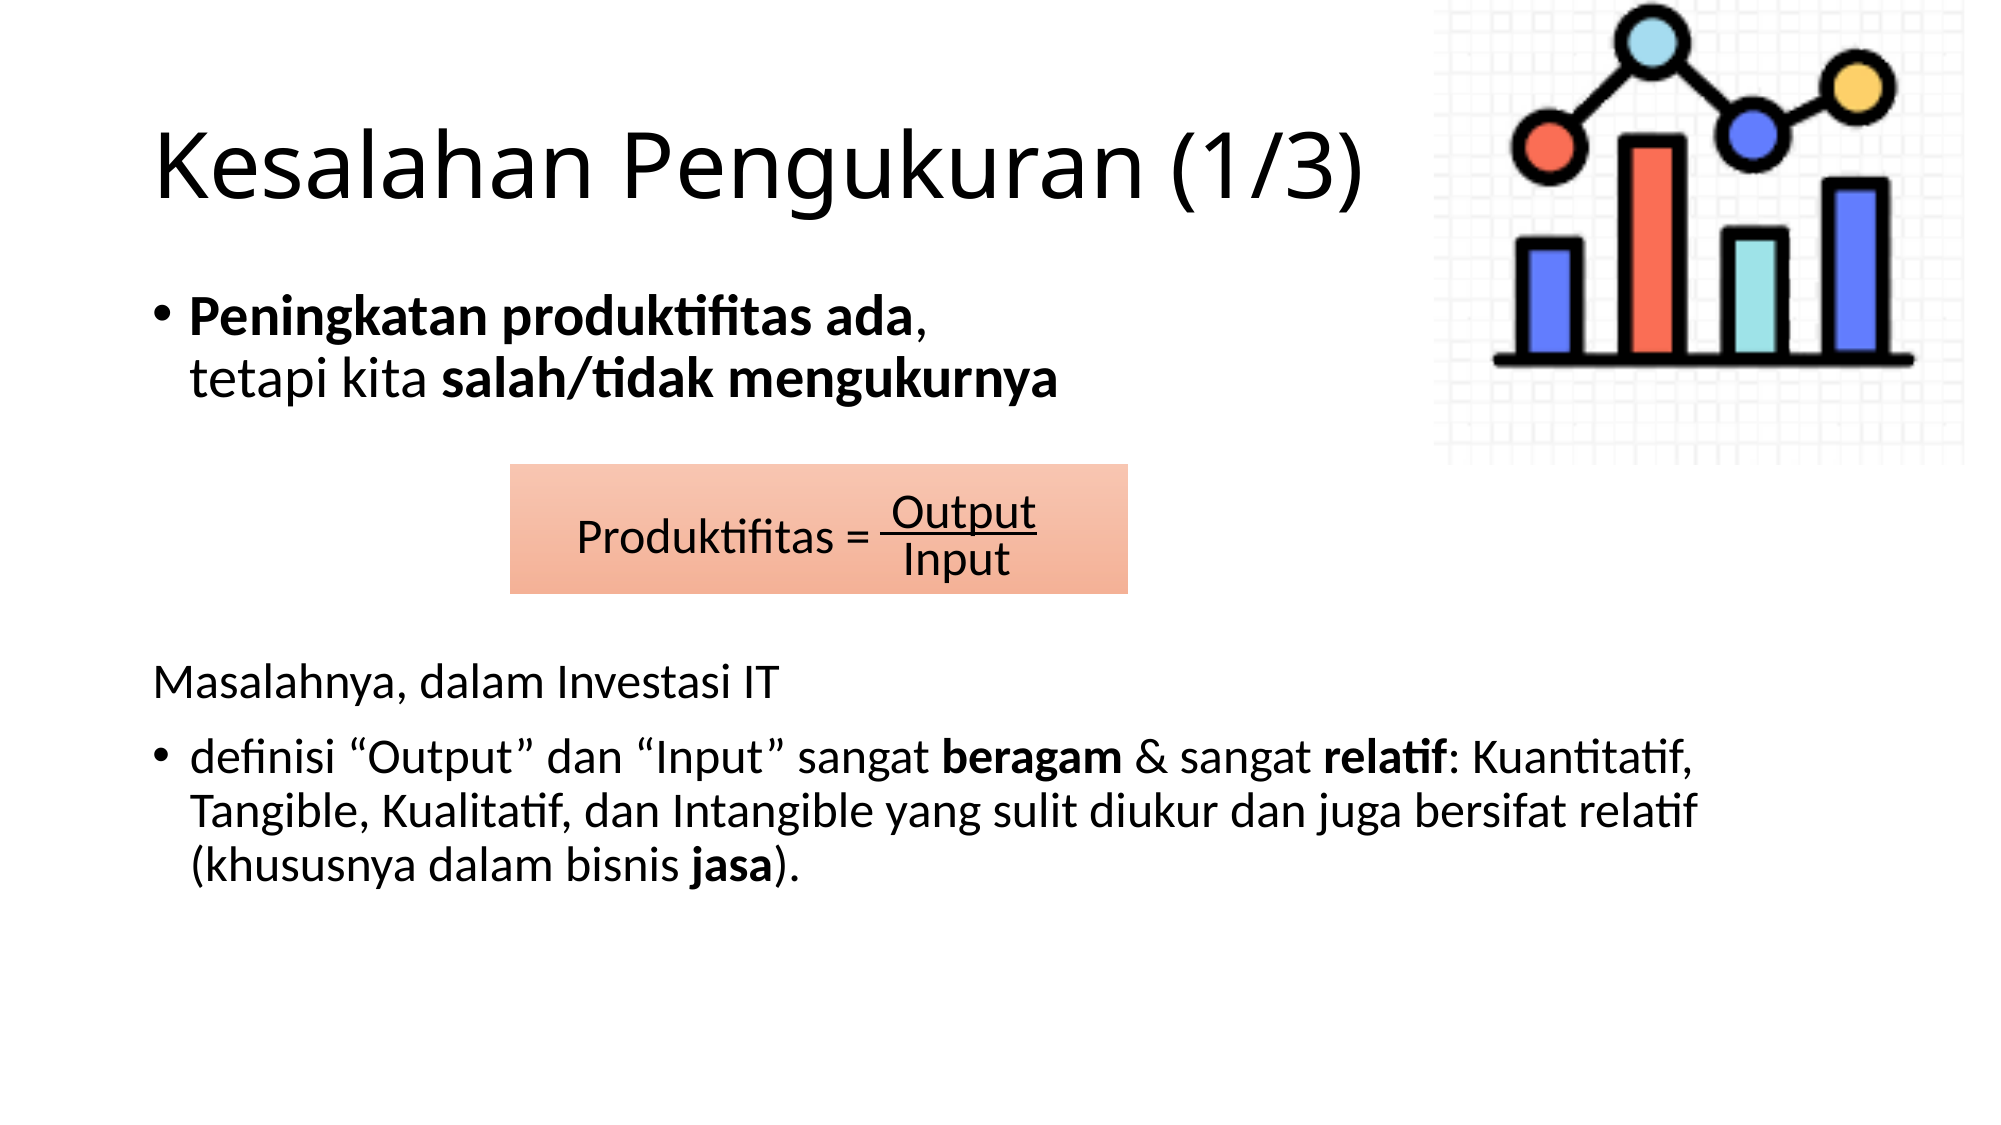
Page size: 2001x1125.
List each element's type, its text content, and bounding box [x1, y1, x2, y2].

title Kesalahan Pengukuran (1/3) [137, 59, 1433, 277]
list Peningkatan produktifitas ada, tetapi kita salah/tidak mengukurnya Masalahnya, dalam Investasi IT definisi “Output” dan “Input” sangat beragam & sangat relatif: Kuantitatif, Tangible, Kualitatif, dan Intangible yang sulit diukur dan juga bersifat relatif (khususnya dalam bisnis jasa). [137, 277, 1750, 1045]
text_box [510, 464, 1128, 594]
picture [1433, 0, 1965, 465]
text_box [545, 471, 1059, 594]
